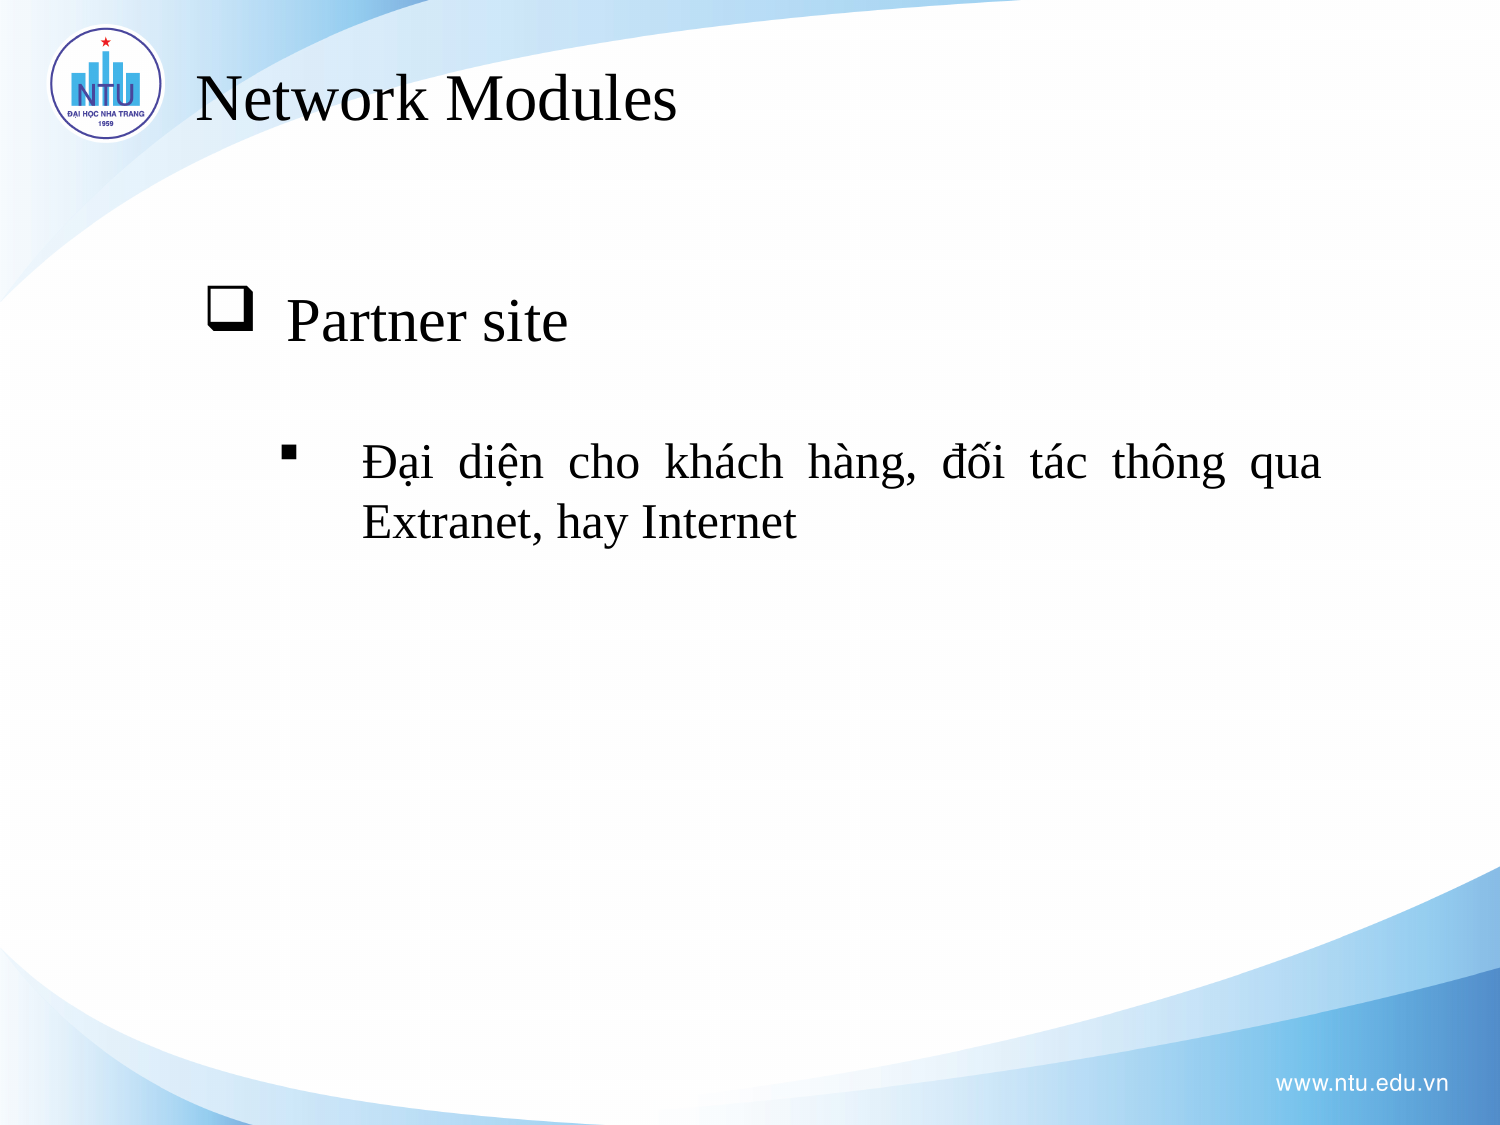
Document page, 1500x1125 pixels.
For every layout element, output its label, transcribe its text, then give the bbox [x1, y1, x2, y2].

text_box Partner site Đại diện cho khách hàng, đối tác thông qua Extranet, hay Internet [187, 271, 1338, 557]
text_box Network Modules [0, 0, 1075, 188]
picture [0, 0, 1500, 1125]
